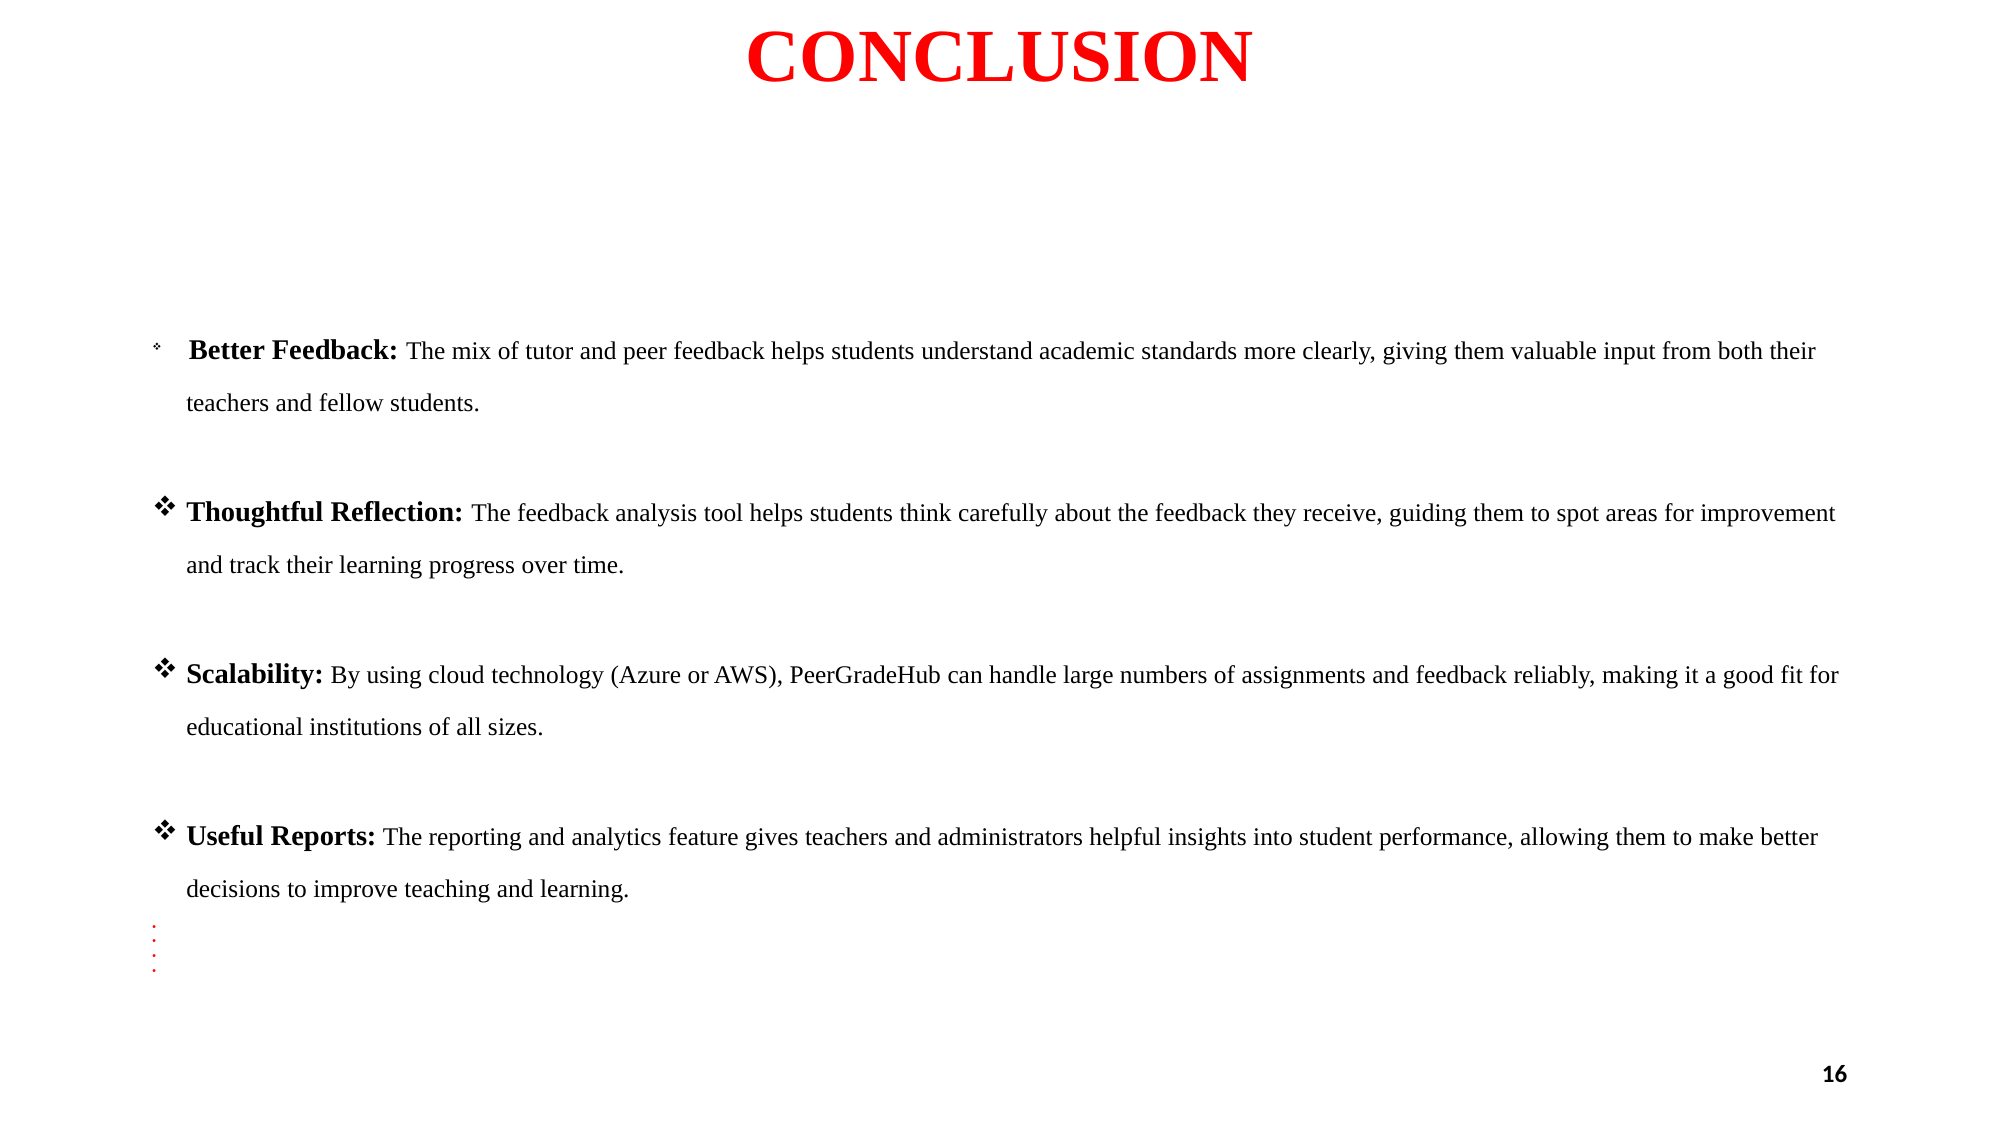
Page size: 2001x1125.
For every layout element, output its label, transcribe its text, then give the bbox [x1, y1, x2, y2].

list Better Feedback: The mix of tutor and peer feedback helps students understand academic standards more clearly, giving them valuable input from both their teachers and fellow students. Thoughtful Reflection: The feedback analysis tool helps students think carefully about the feedback they receive, guiding them to spot areas for improvement and track their learning progress over time. Scalability: By using cloud technology (Azure or AWS), PeerGradeHub can handle large numbers of assignments and feedback reliably, making it a good fit for educational institutions of all sizes. Useful Reports: The reporting and analytics feature gives teachers and administrators helpful insights into student performance, allowing them to make better decisions to improve teaching and learning. [137, 299, 1863, 1014]
title CONCLUSION [0, 3, 2000, 112]
slide_number 16 [1412, 1042, 1863, 1103]
